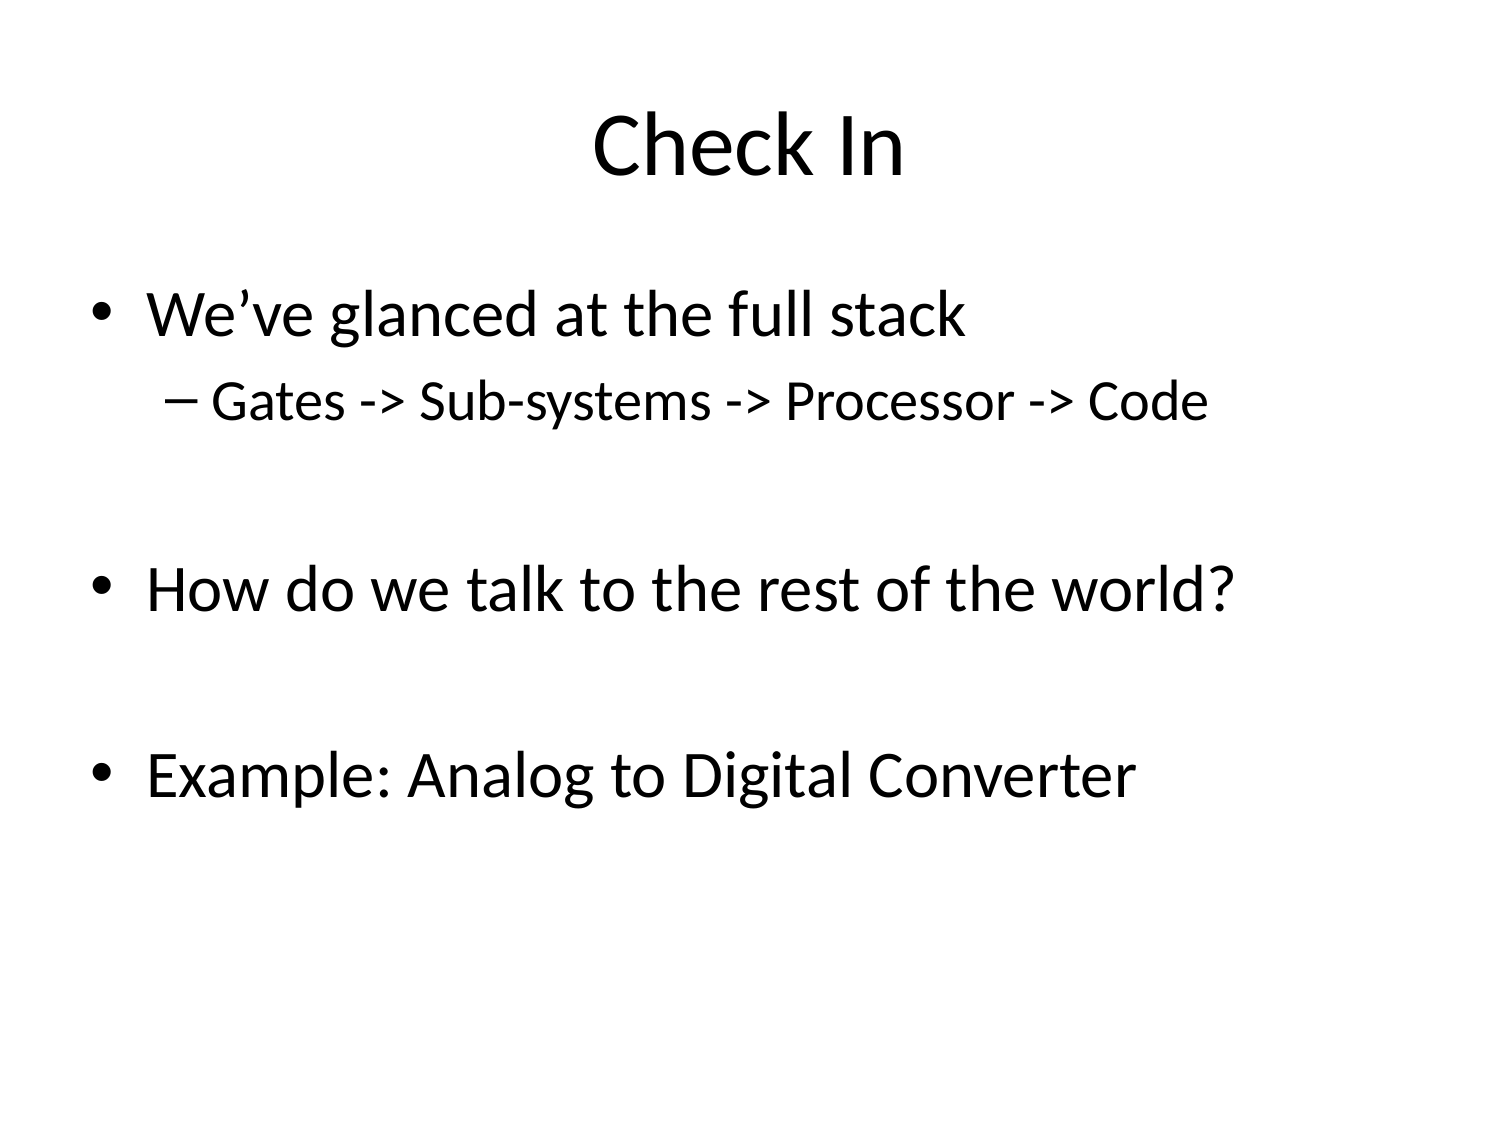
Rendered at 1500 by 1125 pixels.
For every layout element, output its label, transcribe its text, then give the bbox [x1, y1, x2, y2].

title Check In [75, 45, 1425, 233]
list We’ve glanced at the full stack Gates -> Sub-systems -> Processor -> Code How do we talk to the rest of the world? Example: Analog to Digital Converter [75, 262, 1425, 1005]
